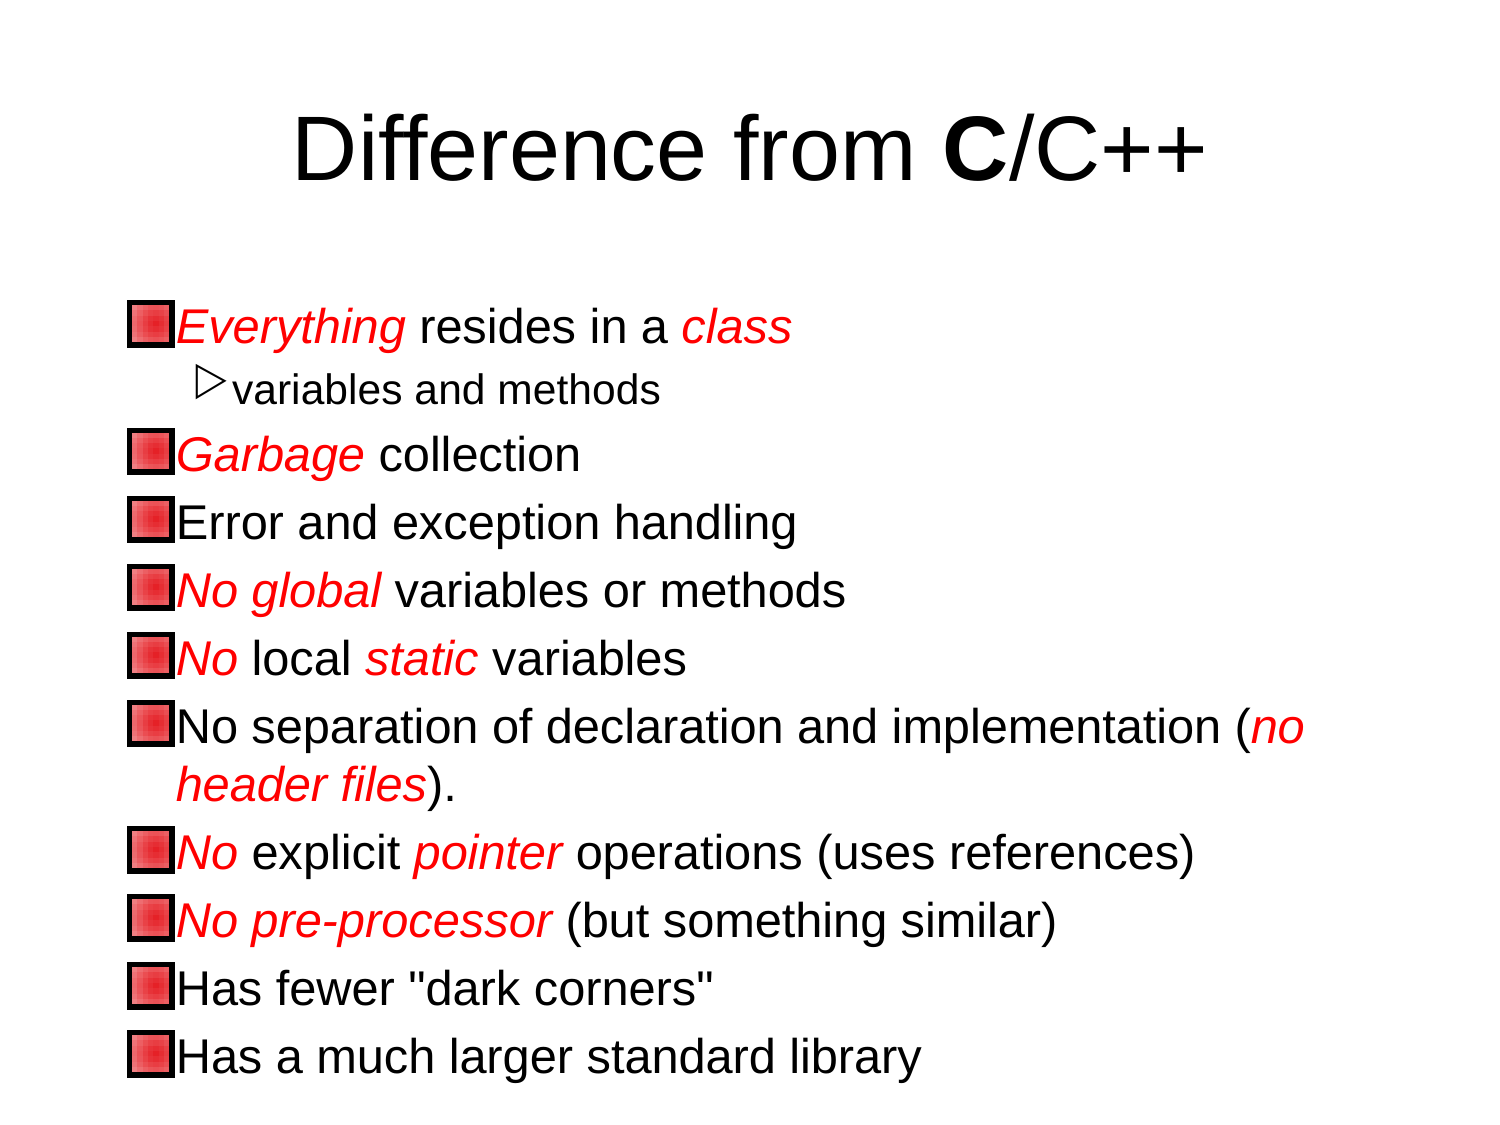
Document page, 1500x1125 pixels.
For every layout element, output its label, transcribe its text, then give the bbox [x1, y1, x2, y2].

list Everything resides in a class variables and methods Garbage collection Error and exception handling No global variables or methods No local static variables No separation of declaration and implementation (no header files). No explicit pointer operations (uses references) No pre-processor (but something similar) Has fewer "dark corners" Has a much larger standard library [112, 287, 1463, 1100]
picture [127, 962, 175, 1010]
picture [127, 300, 175, 348]
picture [127, 700, 175, 747]
picture [127, 564, 175, 611]
title Difference from C/C++ [112, 50, 1388, 238]
picture [127, 826, 175, 874]
picture [127, 632, 175, 679]
picture [127, 1030, 175, 1078]
picture [127, 496, 175, 543]
picture [127, 894, 175, 942]
picture [127, 428, 175, 475]
